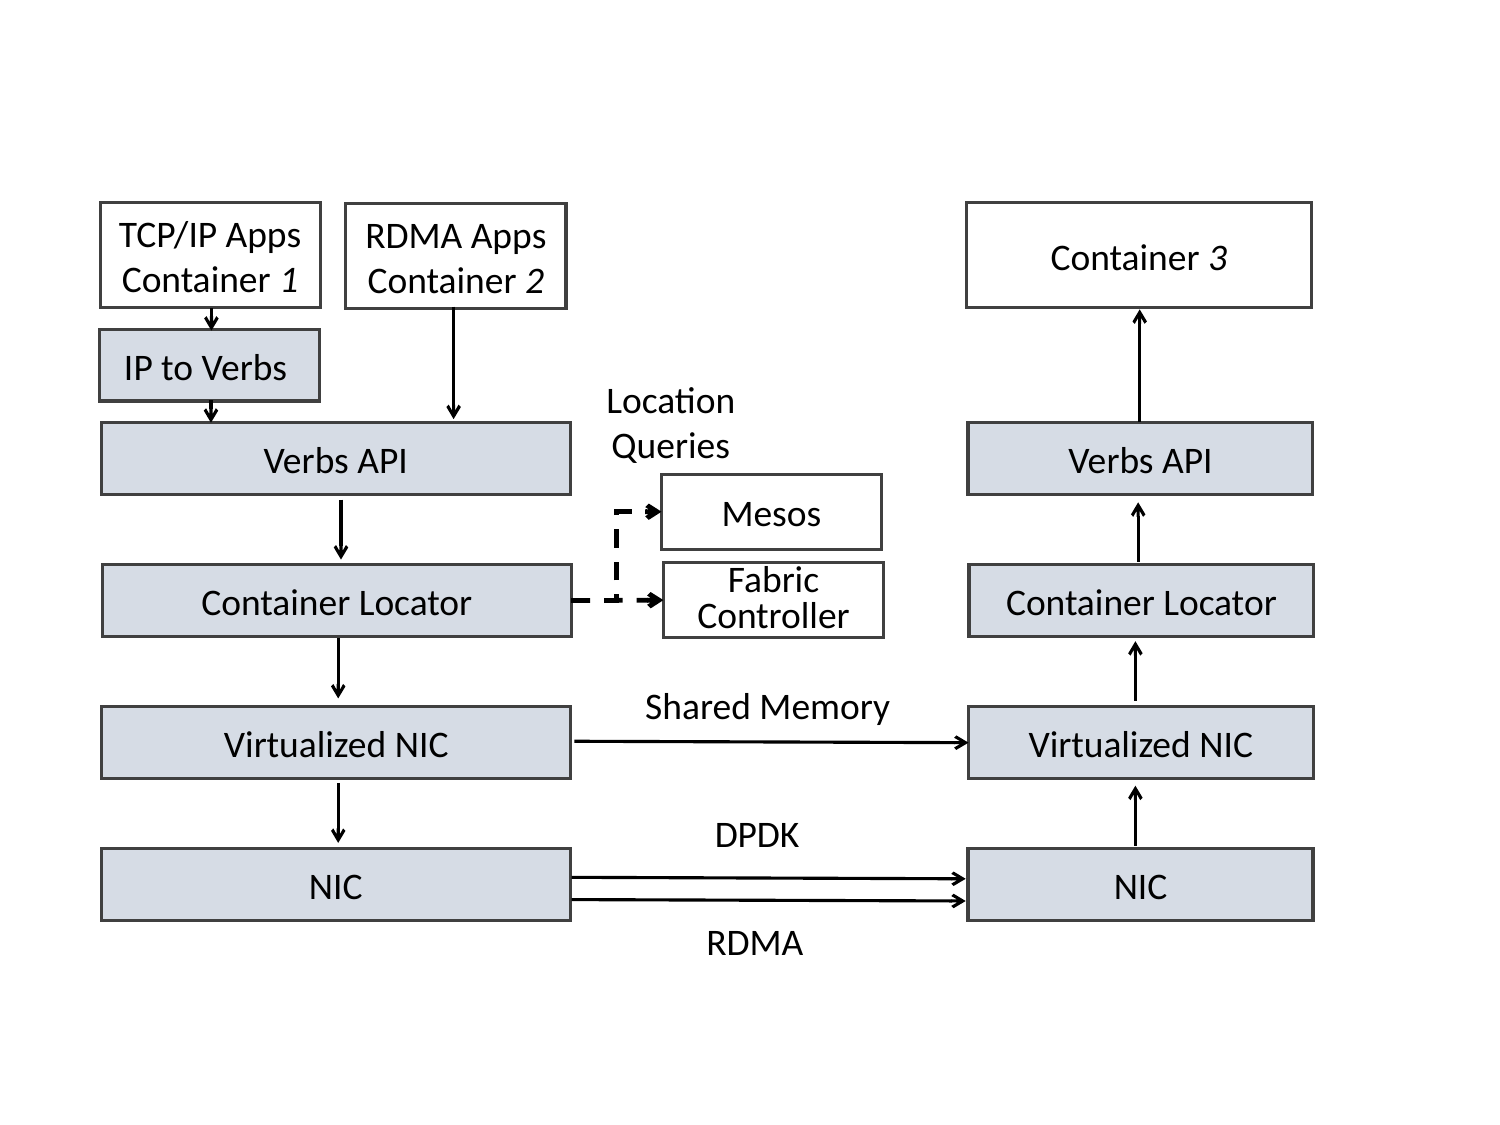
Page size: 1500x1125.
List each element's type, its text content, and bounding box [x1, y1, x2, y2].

text_box RDMA Apps Container 2 [345, 203, 567, 310]
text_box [571, 511, 662, 601]
text_box RDMA [691, 910, 839, 971]
text_box Virtualized NIC [967, 706, 1314, 780]
text_box Verbs API [100, 422, 571, 495]
text_box Virtualized NIC [101, 706, 572, 780]
text_box Verbs API [967, 422, 1314, 495]
text_box NIC [967, 848, 1314, 922]
text_box Container Locator [101, 564, 572, 637]
text_box Container Locator [968, 564, 1315, 637]
text_box Location Queries [588, 368, 753, 474]
text_box Shared Memory [630, 674, 1002, 735]
text_box NIC [100, 848, 571, 922]
text_box TCP/IP Apps Container 1 [99, 201, 321, 308]
text_box Container 3 [966, 201, 1312, 308]
text_box Fabric Controller [662, 562, 885, 639]
text_box DPDK [699, 802, 848, 862]
text_box Mesos [661, 473, 883, 550]
text_box IP to Verbs [99, 328, 321, 402]
